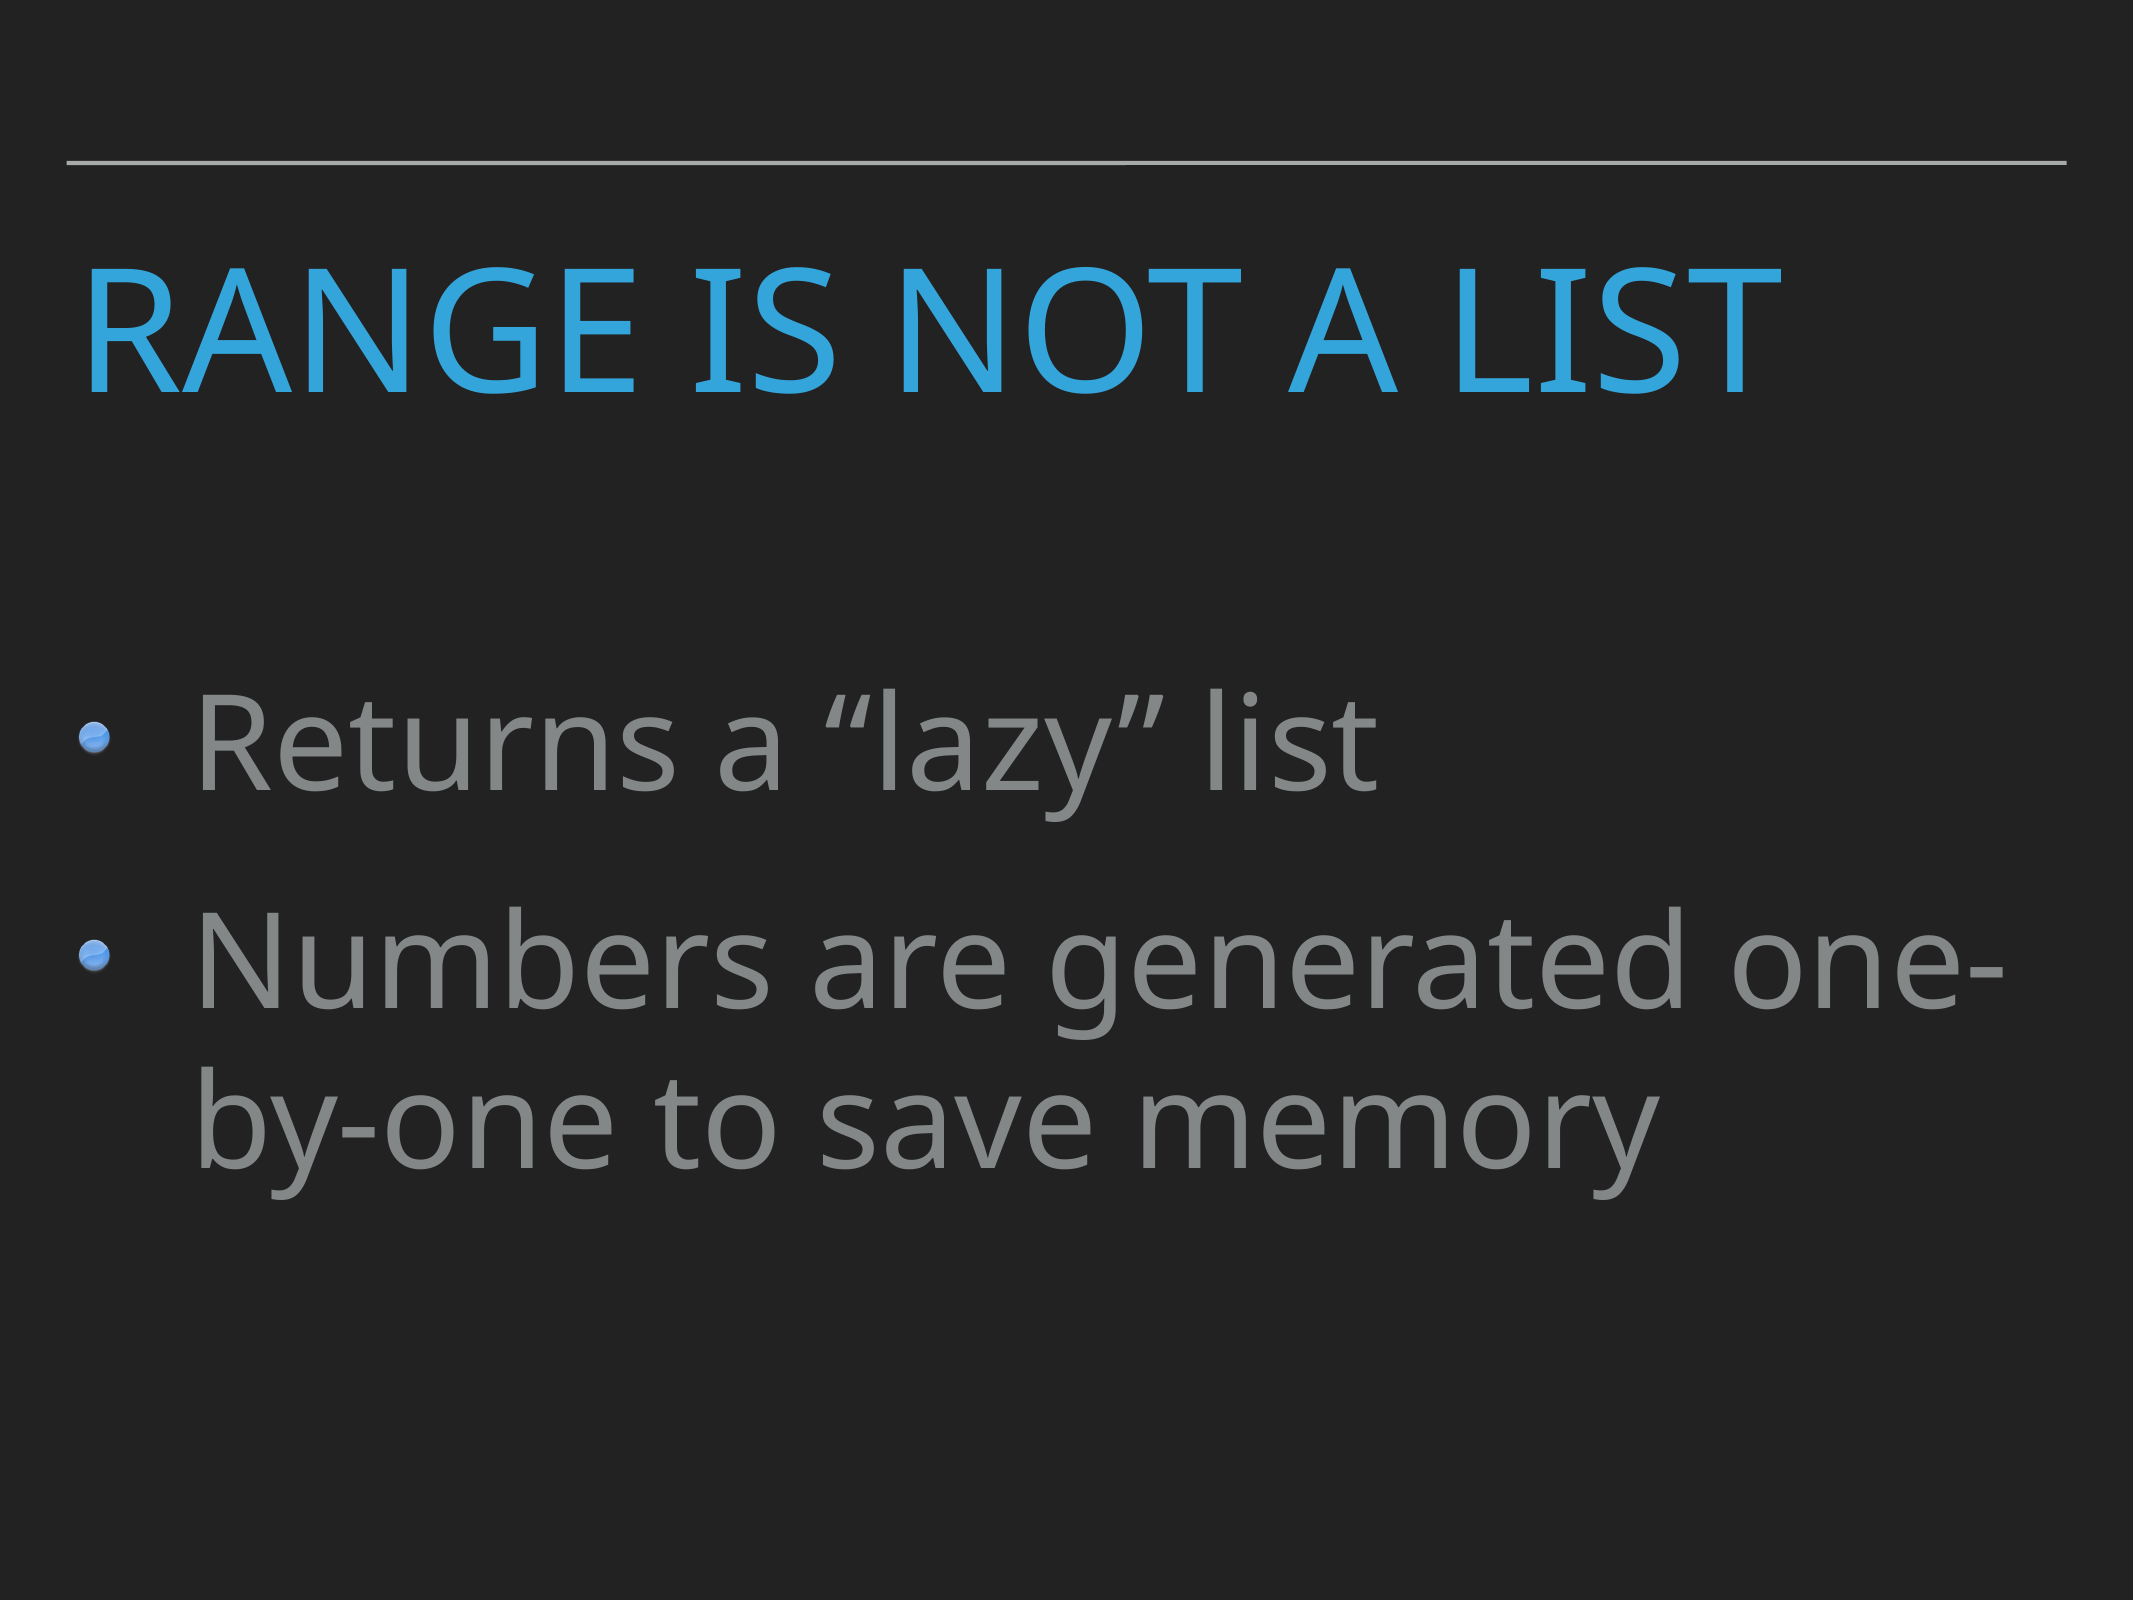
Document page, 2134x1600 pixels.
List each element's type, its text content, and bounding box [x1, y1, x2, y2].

picture [75, 718, 113, 756]
picture [75, 936, 113, 974]
title Range is Not A List [66, 251, 2068, 445]
list Returns a “lazy” list Numbers are generated one-by-one to save memory [66, 648, 2068, 1468]
